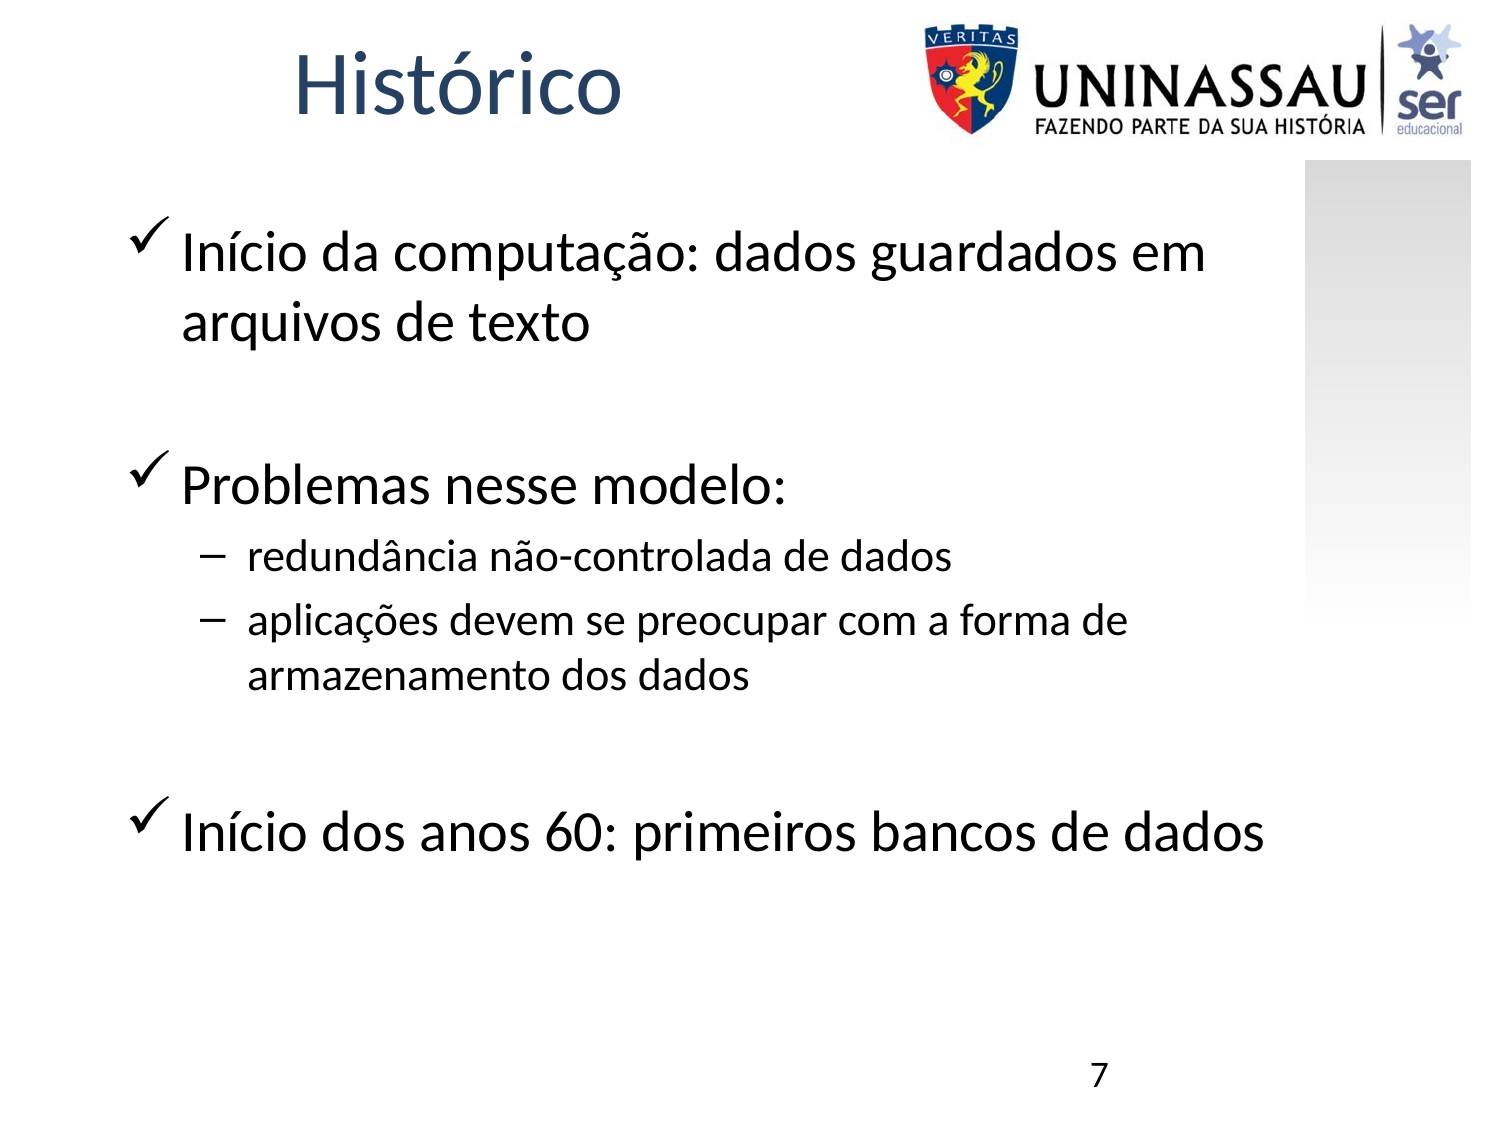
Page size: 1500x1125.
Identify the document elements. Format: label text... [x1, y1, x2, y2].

title Histórico [0, 17, 1134, 206]
slide_number 7 [1074, 1042, 1425, 1103]
list Início da computação: dados guardados em arquivos de texto Problemas nesse modelo: redundância não-controlada de dados aplicações devem se preocupar com a forma de armazenamento dos dados Início dos anos 60: primeiros bancos de dados [110, 205, 1407, 928]
picture [888, 8, 1491, 154]
